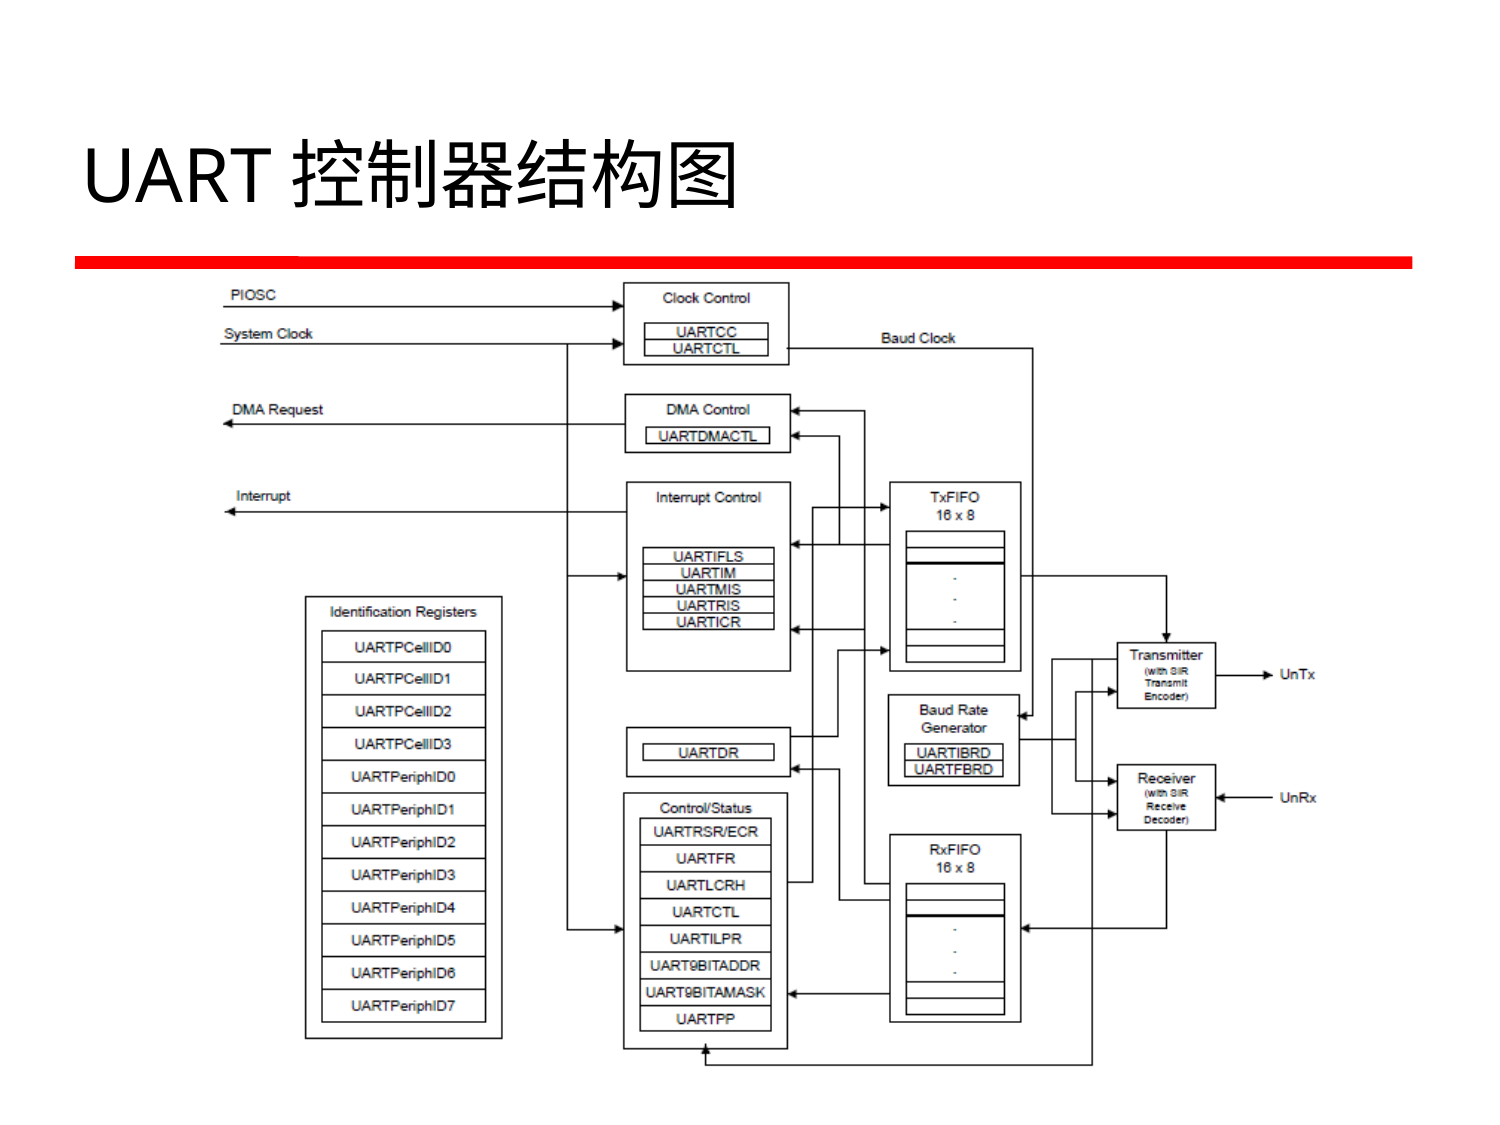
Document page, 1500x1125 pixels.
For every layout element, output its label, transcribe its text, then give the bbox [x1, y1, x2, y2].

title UART控制器结构图 [66, 37, 1413, 226]
picture [210, 269, 1337, 1078]
